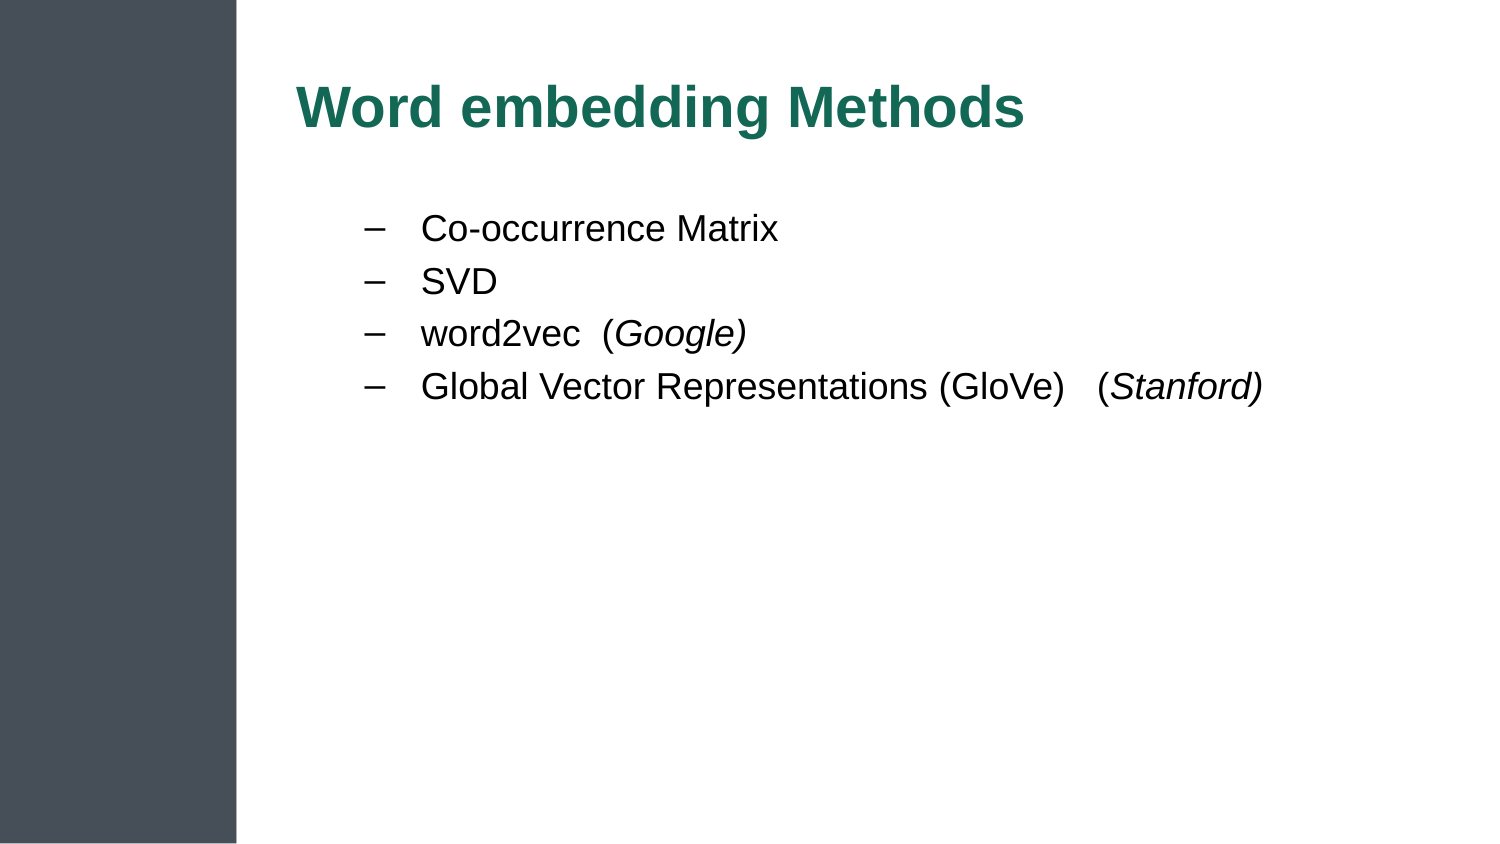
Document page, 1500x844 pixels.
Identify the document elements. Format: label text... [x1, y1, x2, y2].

title Word embedding Methods [281, 33, 1425, 175]
picture [0, 0, 1500, 844]
list Co-occurrence Matrix SVD word2vec (Google) Global Vector Representations (GloVe) (Stanford) [281, 196, 1425, 754]
